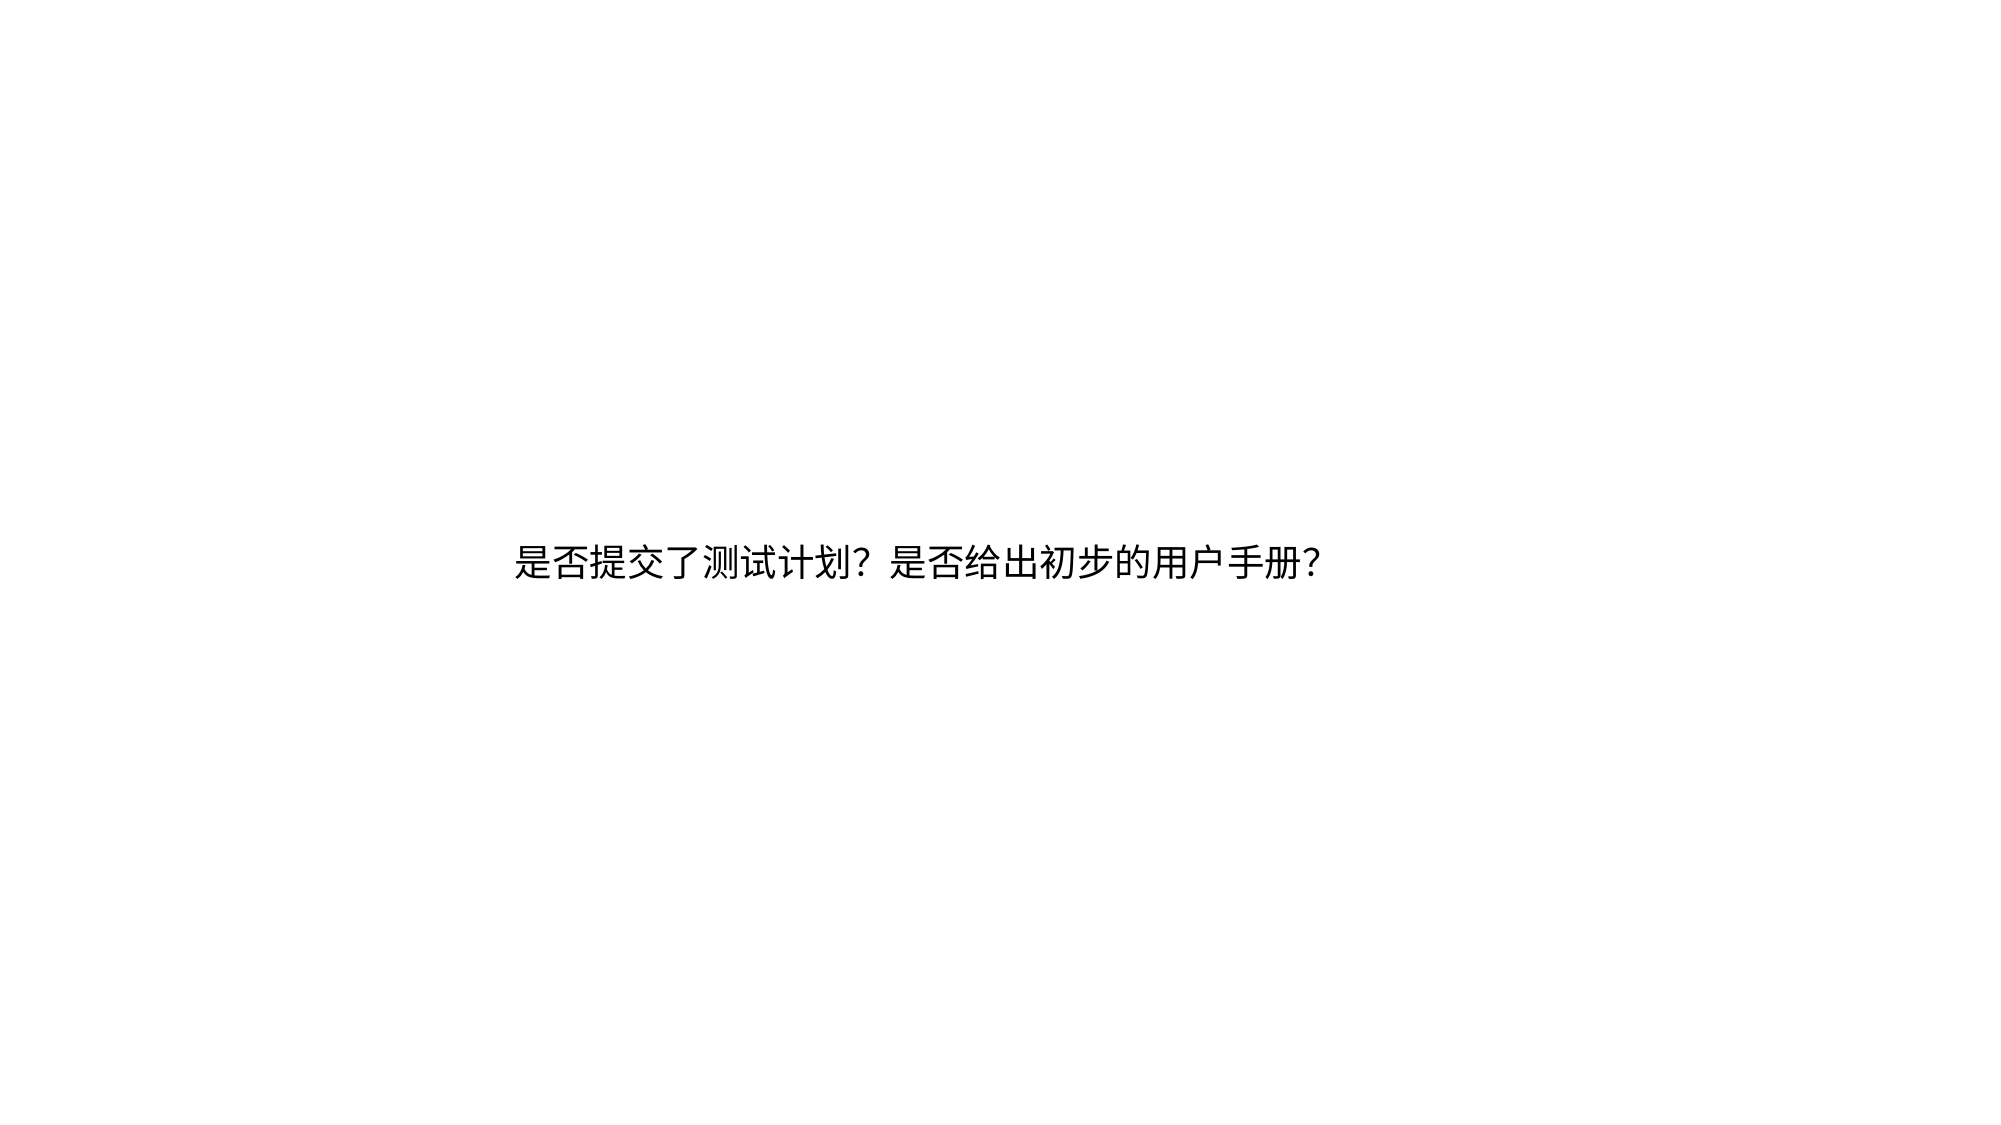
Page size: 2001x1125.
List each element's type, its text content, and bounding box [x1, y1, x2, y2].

text_box 是否提交了测试计划？是否给出初步的用户手册？ [499, 531, 1500, 592]
